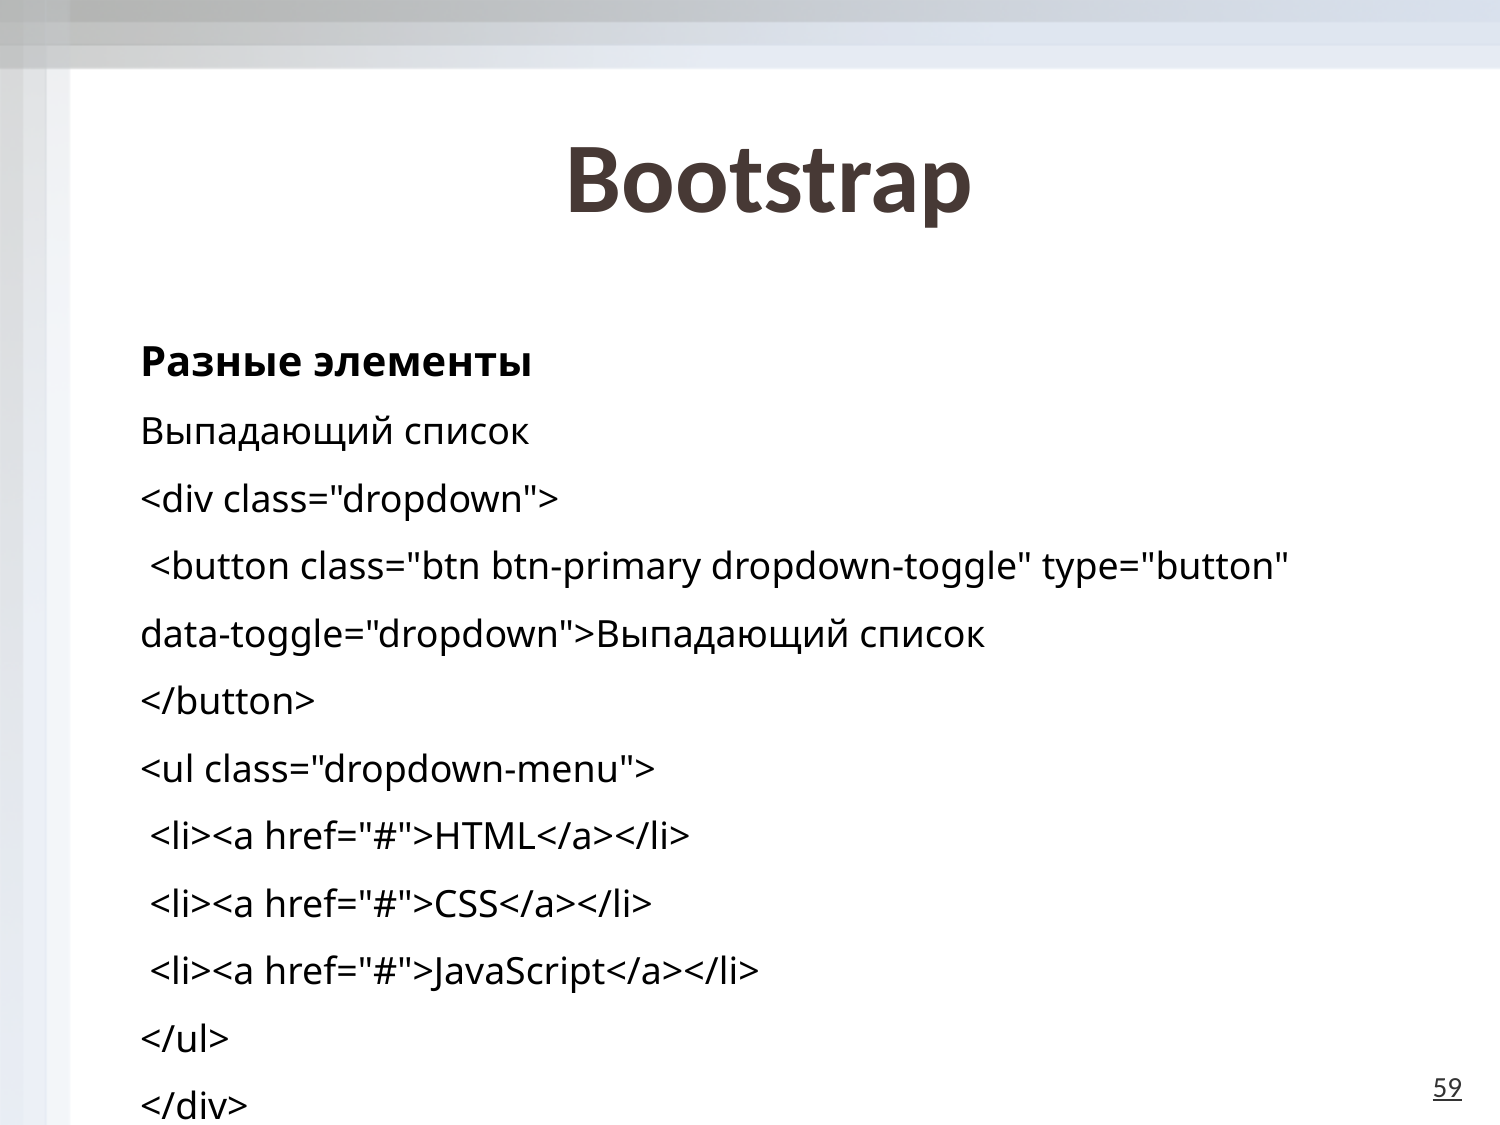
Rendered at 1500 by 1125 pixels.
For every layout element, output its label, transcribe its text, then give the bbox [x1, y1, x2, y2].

title Bootstrap [154, 90, 1385, 256]
text_box Разные элементы Выпадающий список <div class="dropdown"> <button class="btn btn-primary dropdown-toggle" type="button" data-toggle="dropdown">Выпадающий список </button> <ul class="dropdown-menu"> <li><a href="#">HTML</a></li> <li><a href="#">CSS</a></li> <li><a href="#">JavaScript</a></li> </ul> </div> [125, 302, 1356, 1125]
slide_number 59 [1352, 1054, 1478, 1118]
picture [0, 0, 1500, 1125]
